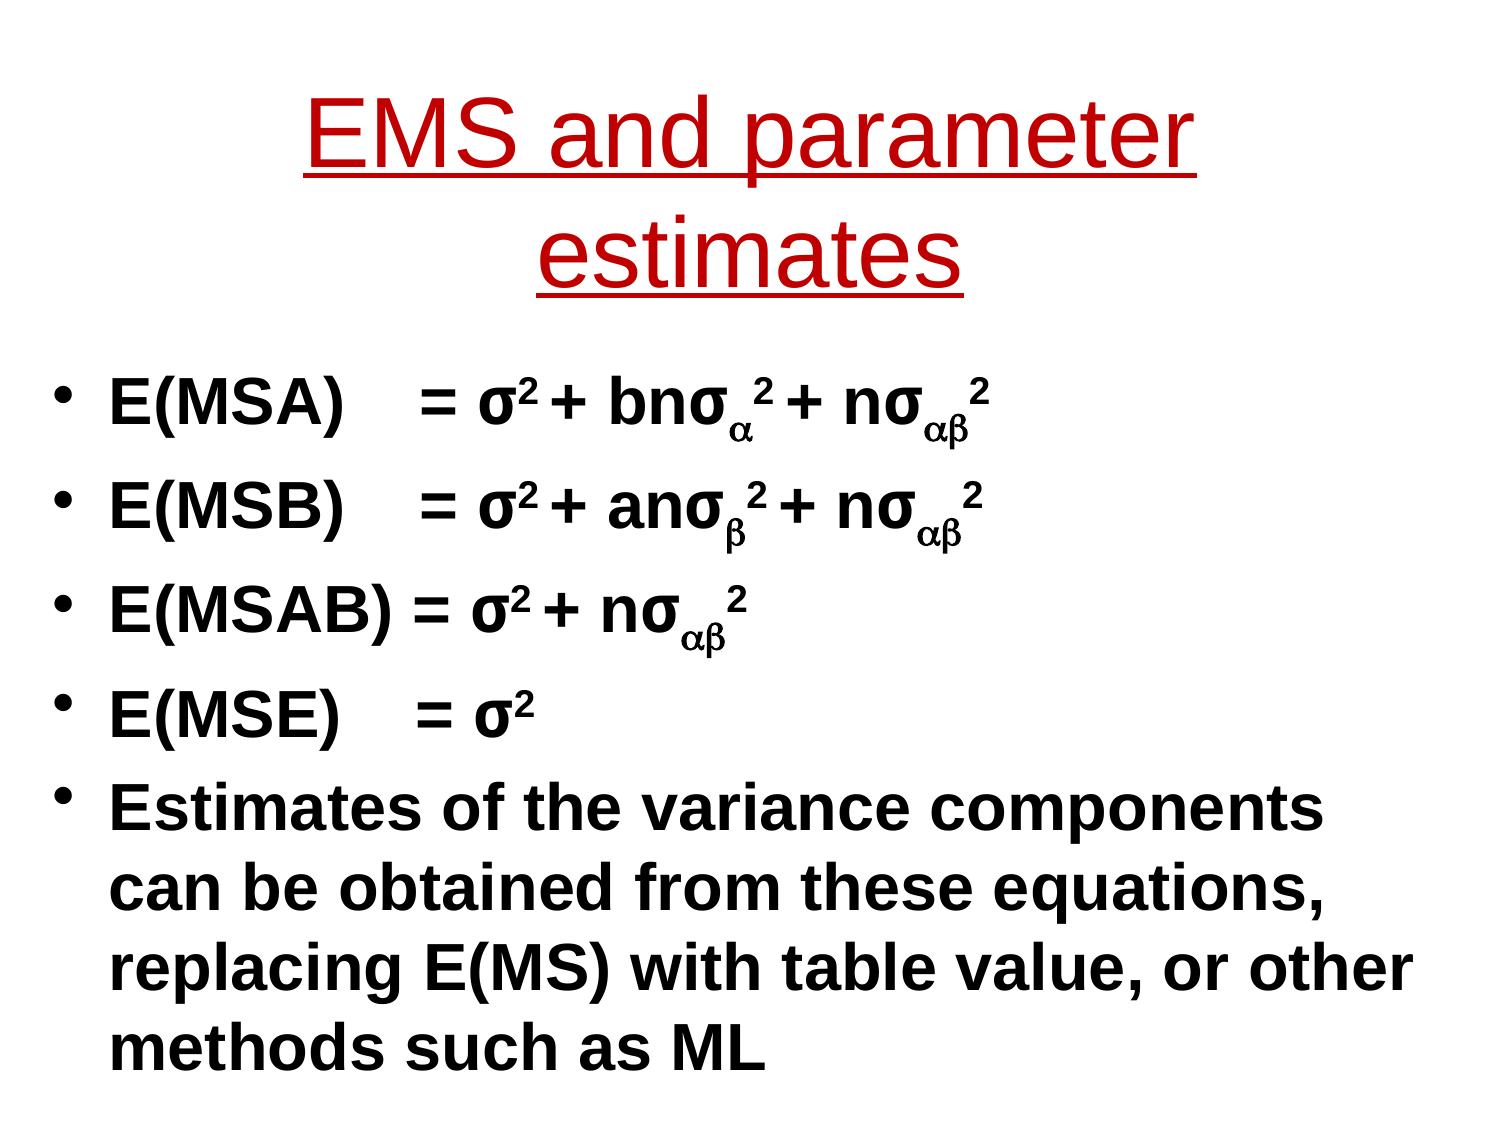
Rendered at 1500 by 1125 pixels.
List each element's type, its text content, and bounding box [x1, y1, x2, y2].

list E(MSA) = σ2 + bnσ2 + nσ2 E(MSB) = σ2 + anσ2 + nσ2 E(MSAB) = σ2 + nσ2 E(MSE) = σ2 Estimates of the variance components can be obtained from these equations, replacing E(MS) with table value, or other methods such as ML [37, 350, 1438, 1075]
title EMS and parameter estimates [112, 62, 1388, 313]
